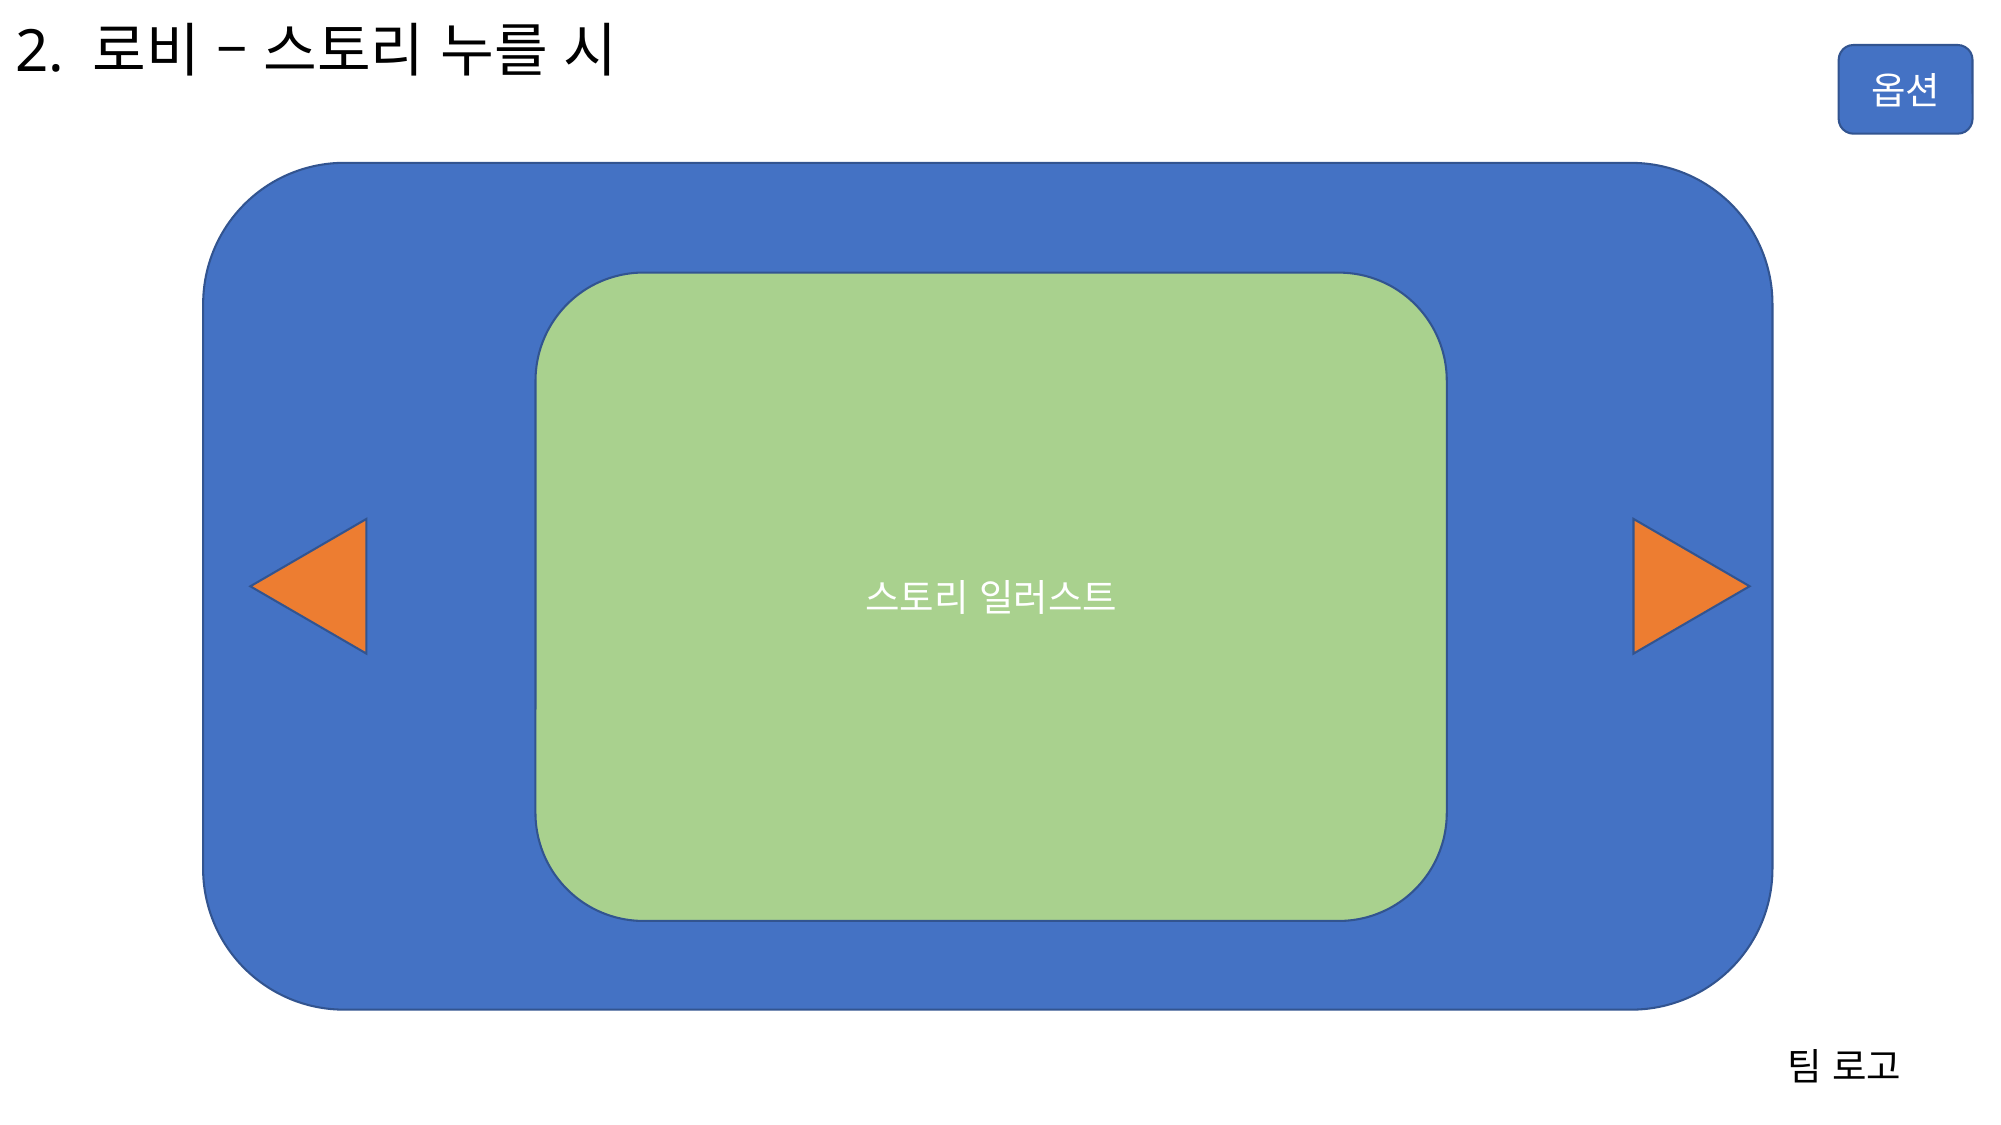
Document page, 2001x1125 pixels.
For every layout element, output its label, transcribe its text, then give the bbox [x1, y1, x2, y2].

text_box 옵션 [1837, 43, 1974, 135]
text_box [1632, 517, 1752, 656]
title 2. 로비 – 스토리 누를 시 [0, 0, 662, 92]
text_box [202, 161, 1774, 1011]
text_box 팀 로고 [1772, 1035, 2000, 1096]
text_box [248, 517, 368, 656]
text_box 스토리 일러스트 [534, 271, 1448, 922]
